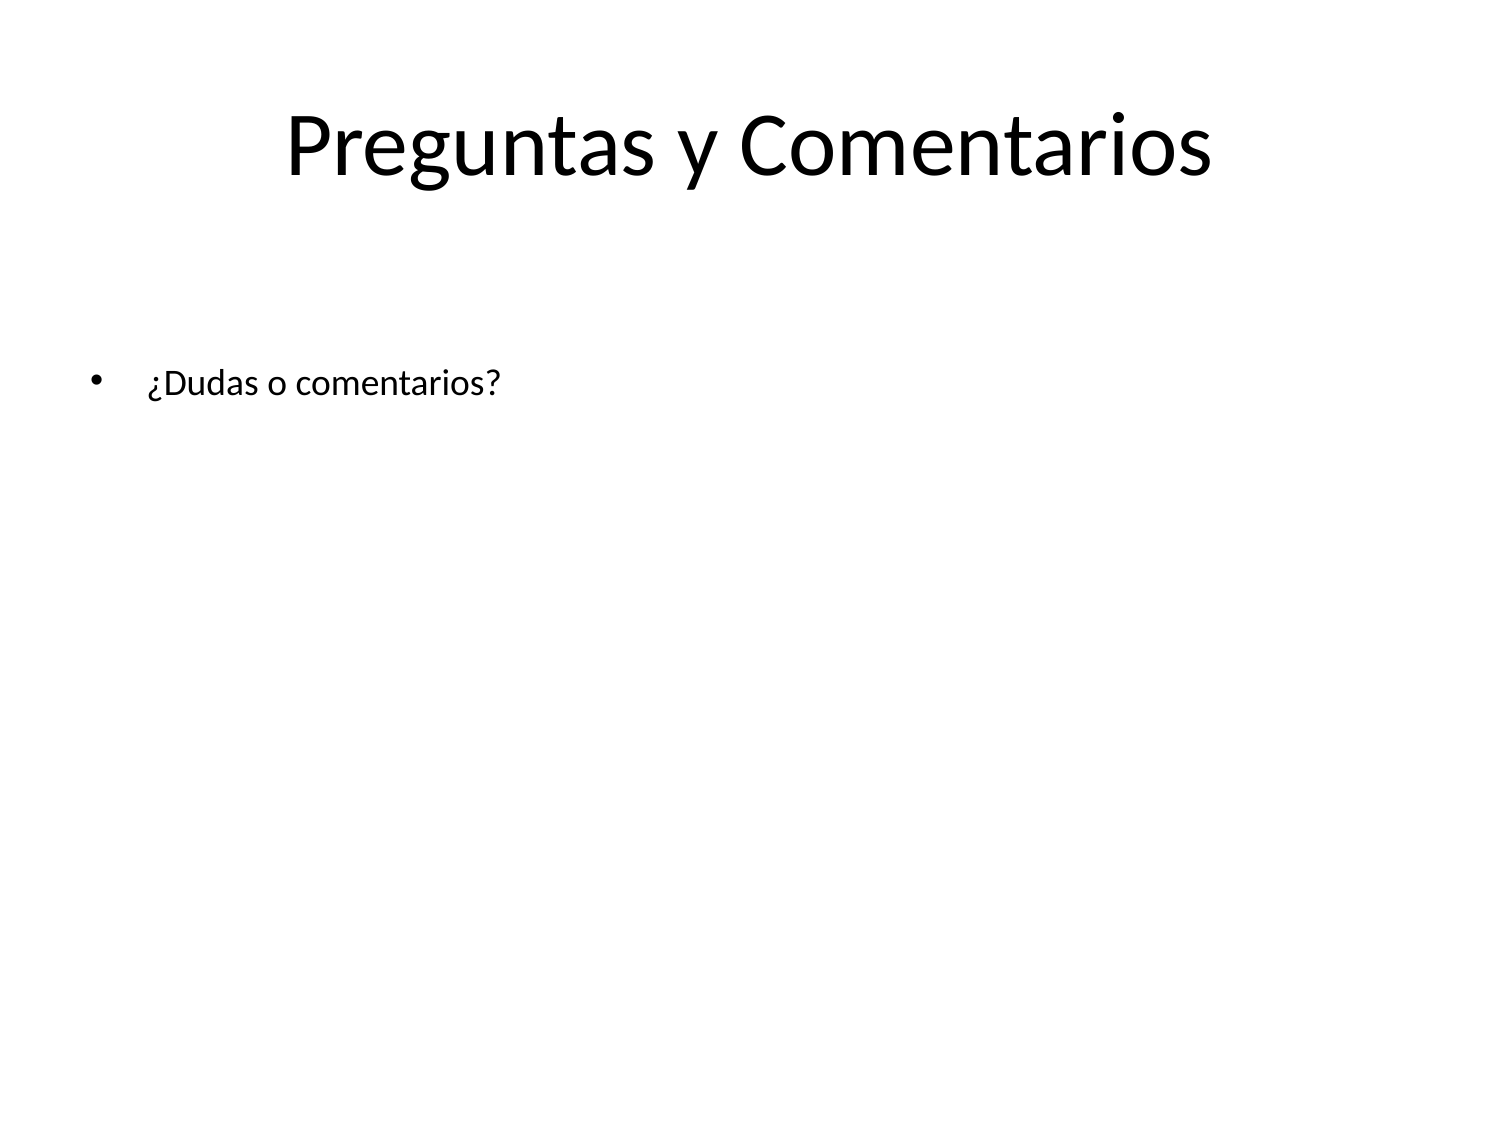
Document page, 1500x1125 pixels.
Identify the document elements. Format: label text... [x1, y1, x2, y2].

title Preguntas y Comentarios [75, 45, 1425, 233]
list ¿Dudas o comentarios? [75, 262, 1425, 1005]
